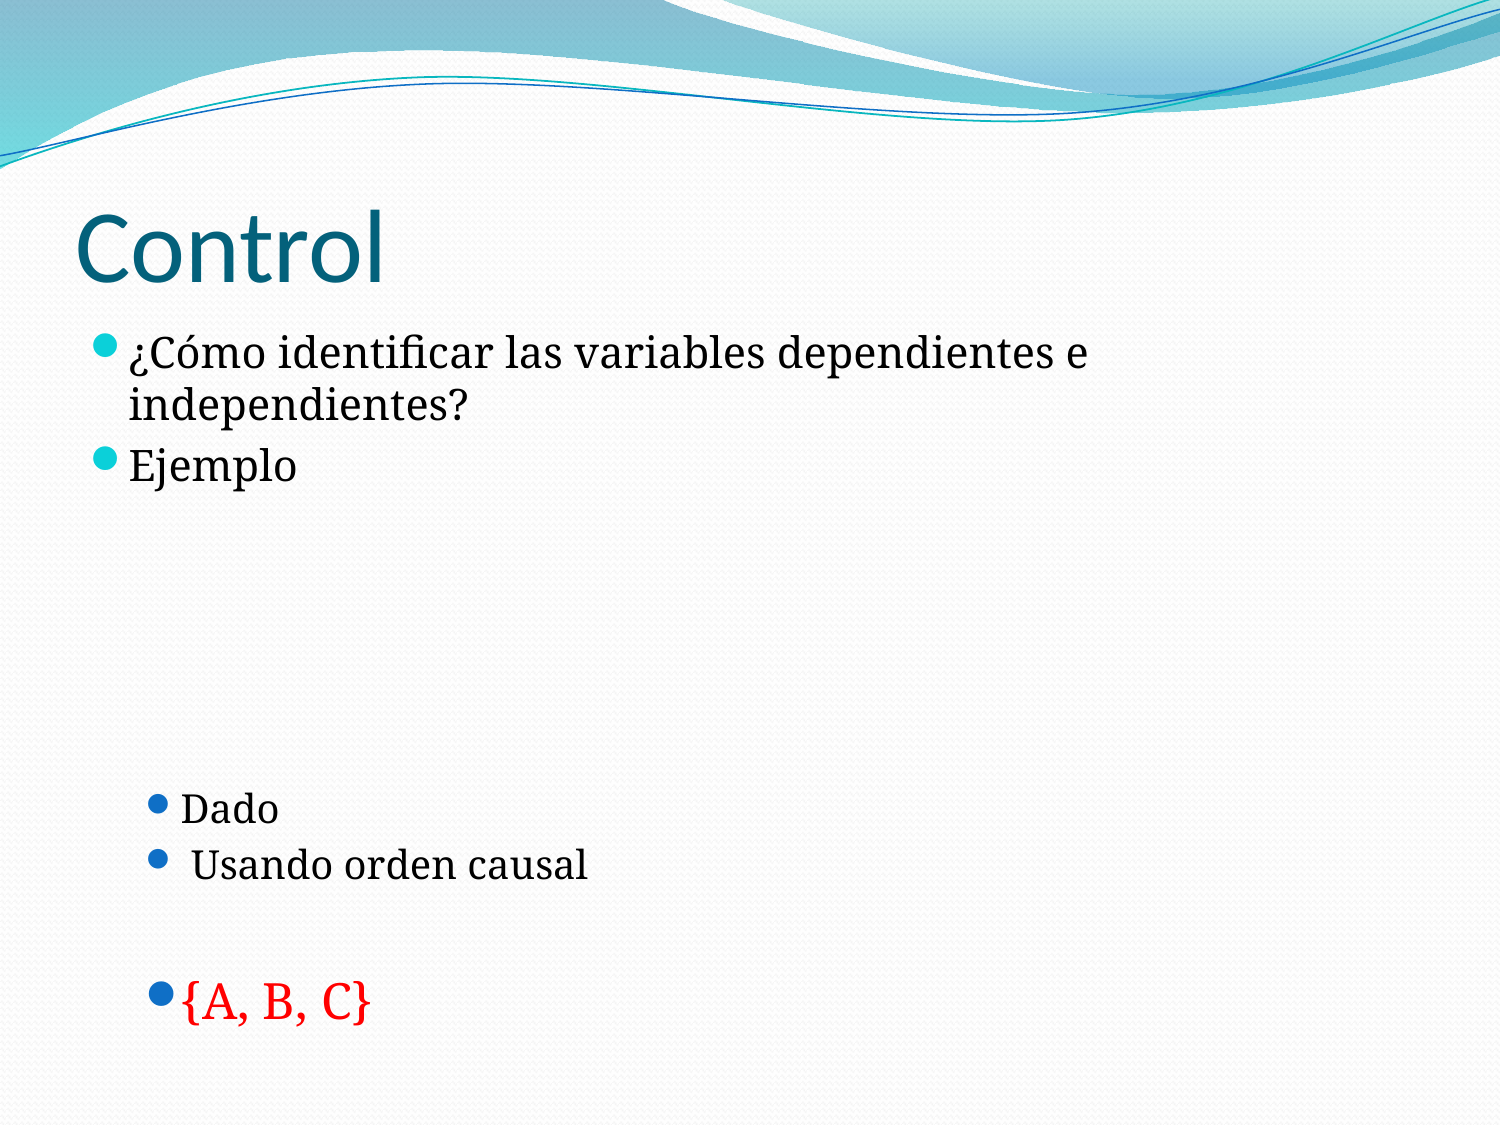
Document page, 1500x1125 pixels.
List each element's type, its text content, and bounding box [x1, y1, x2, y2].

title Control [75, 115, 1425, 303]
